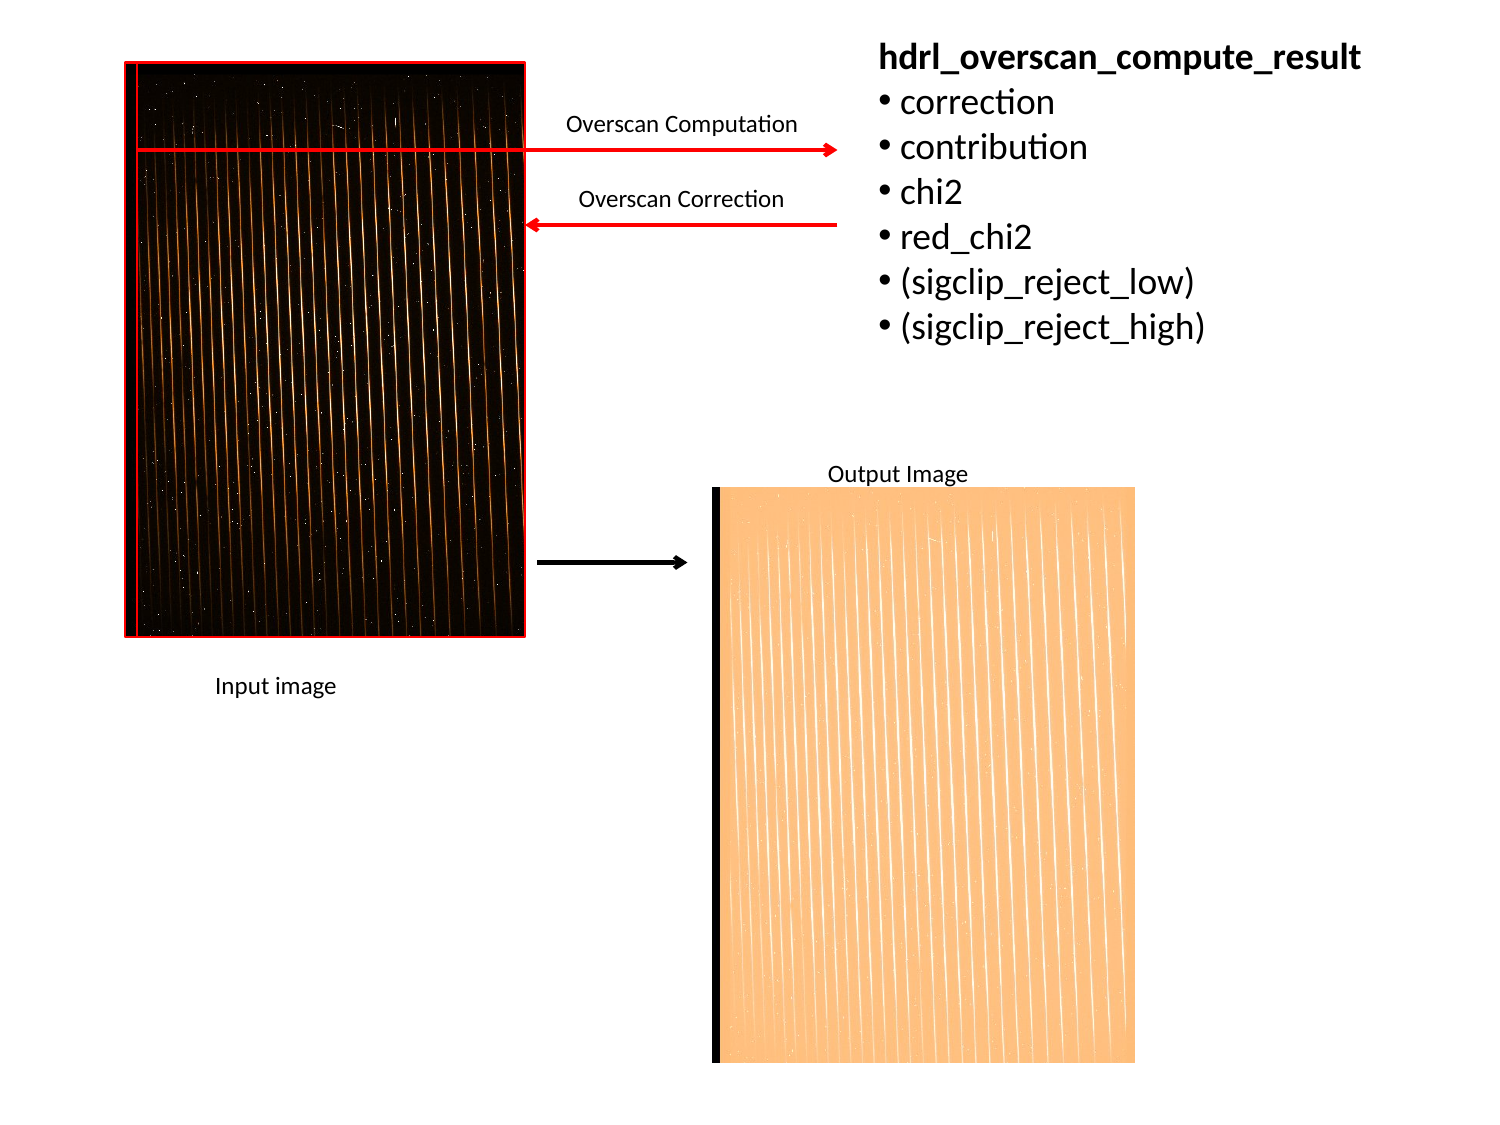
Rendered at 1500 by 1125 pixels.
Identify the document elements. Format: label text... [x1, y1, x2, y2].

picture [712, 487, 1135, 1063]
text_box Overscan Correction [563, 174, 800, 220]
text_box Overscan Computation [551, 99, 814, 145]
picture [124, 62, 526, 638]
text_box Output Image [813, 450, 984, 485]
text_box Input image [200, 662, 352, 708]
text_box hdrl_overscan_compute_result correction contribution chi2 red_chi2 (sigclip_reject_low) (sigclip_reject_high) [863, 24, 1378, 355]
